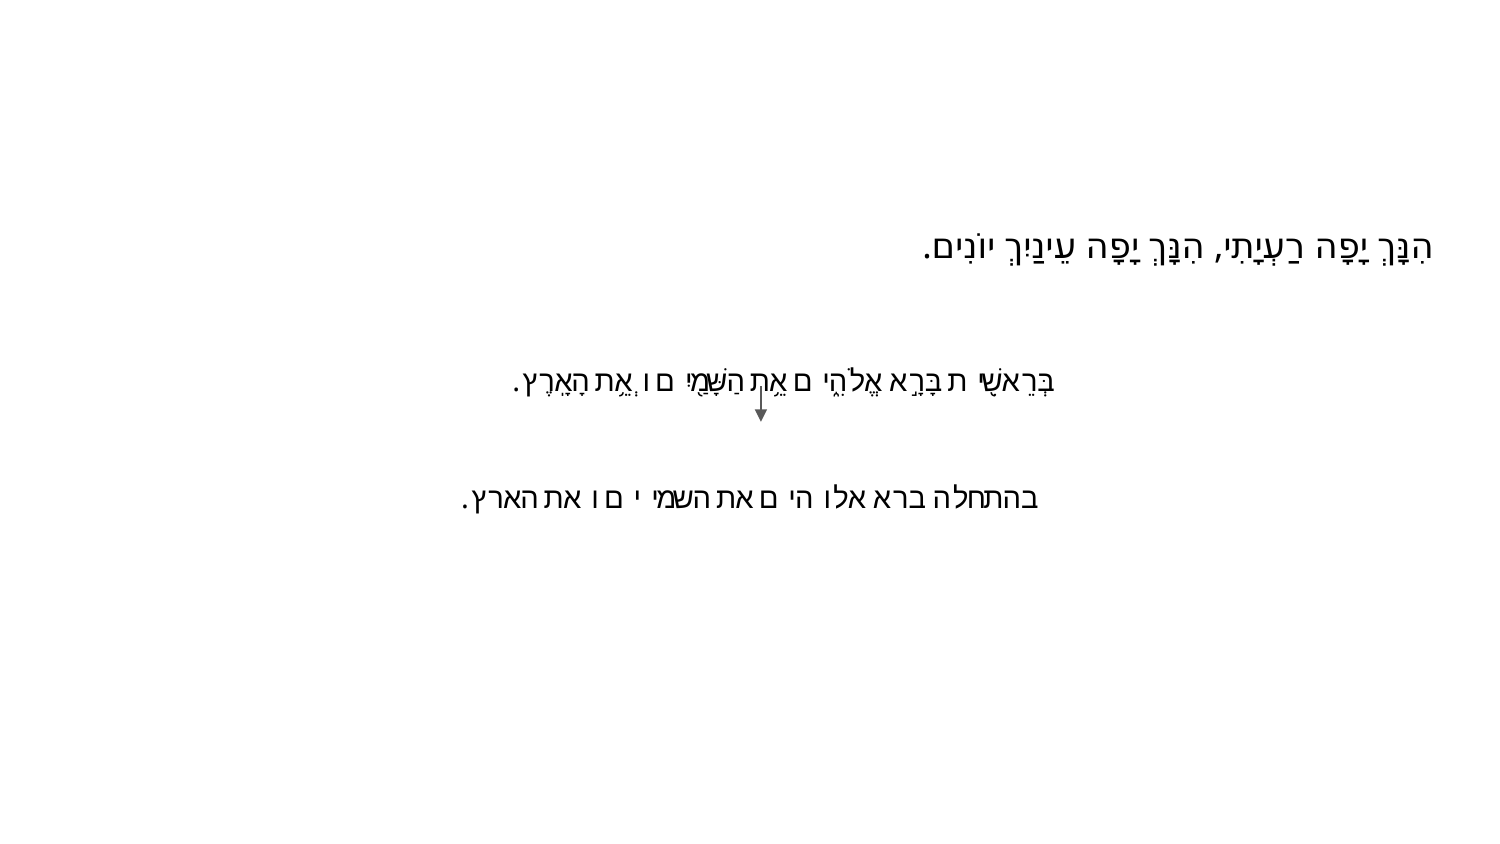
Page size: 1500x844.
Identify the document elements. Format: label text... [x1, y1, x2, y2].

list הִנָּךְ יָפָה רַעְיָתִי, הִנָּךְ יָפָה עֵינַיִךְ יוֹנִים. בְּרֵאשִׁ֖ית בָּרָ֣א אֱלֹהִ֑ים אֵ֥ת הַשָּׁמַ֖יִם וְאֵ֥ת הָאָֽרֶץ. בהתחלה ברא אלוהים את השמיים ואת הארץ. [51, 189, 1449, 750]
